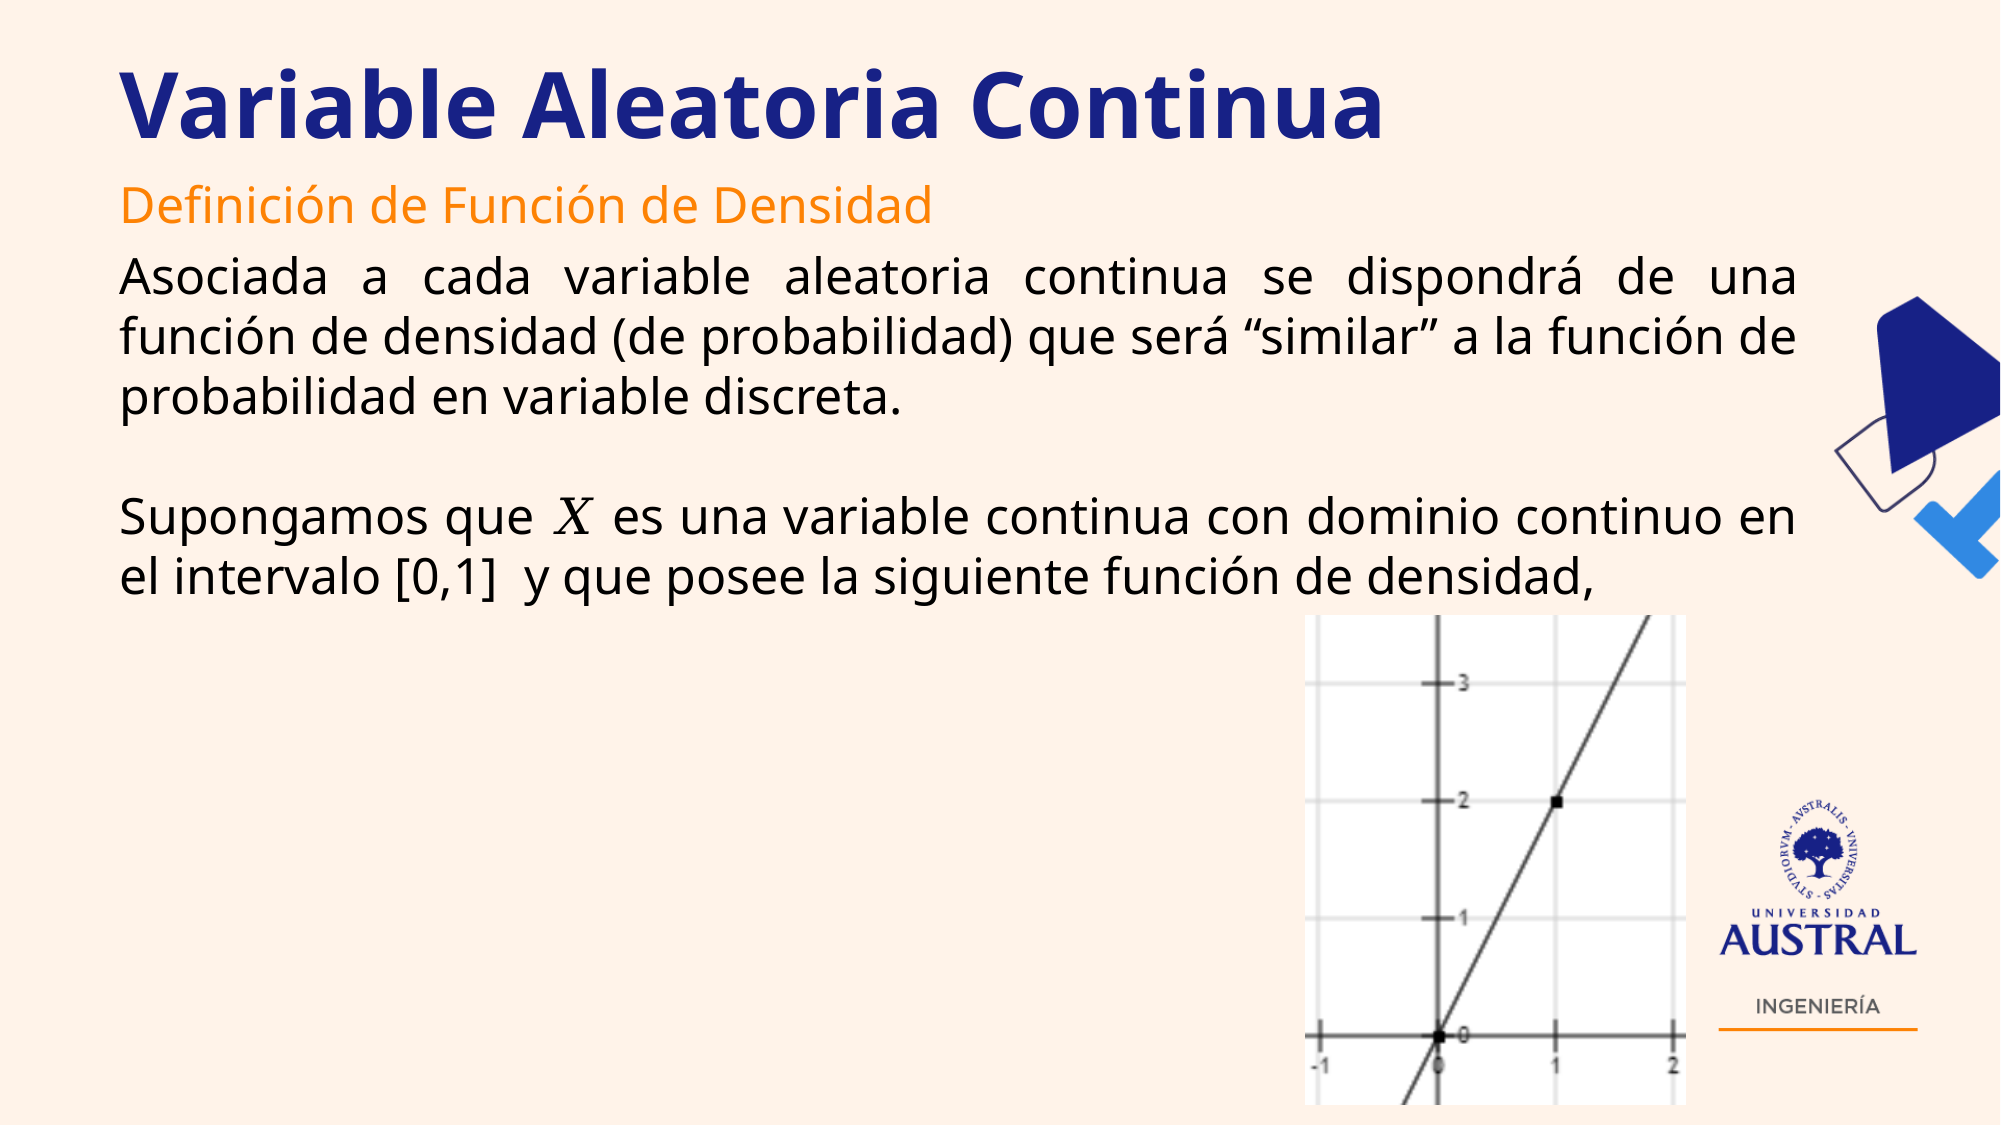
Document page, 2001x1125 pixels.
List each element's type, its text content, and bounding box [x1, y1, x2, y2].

picture [0, 0, 2001, 1125]
text_box Variable Aleatoria Continua [105, 39, 1800, 165]
text_box Definición de Función de Densidad [105, 166, 1723, 241]
